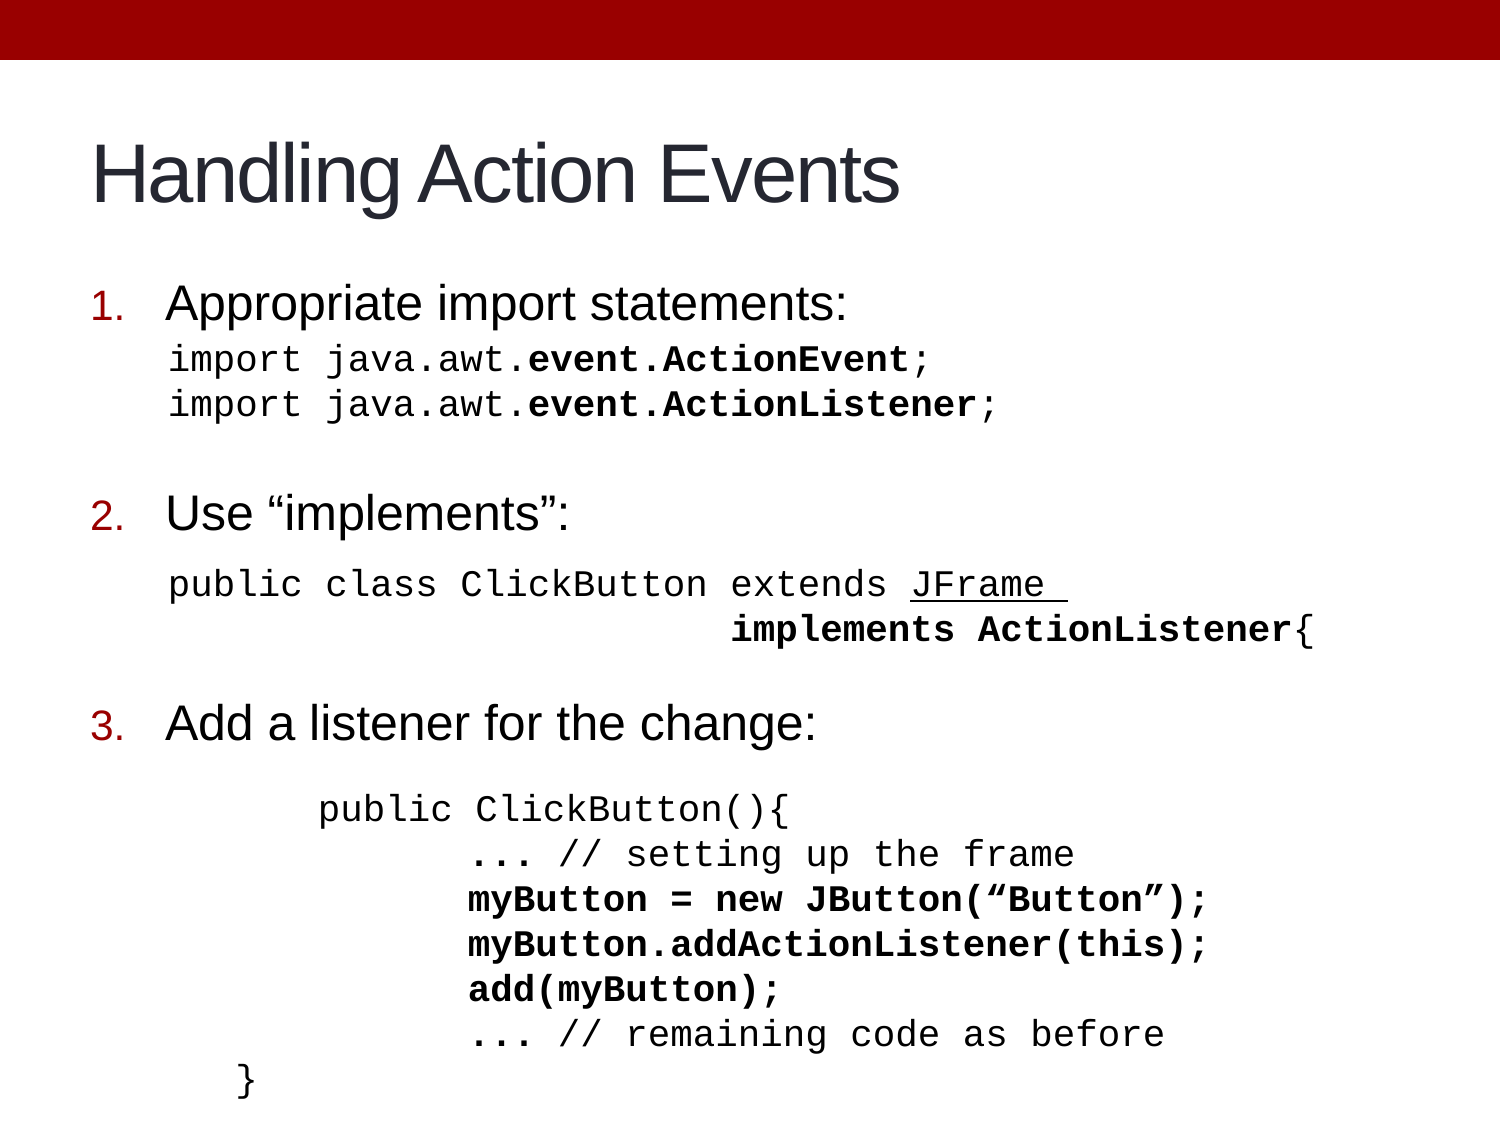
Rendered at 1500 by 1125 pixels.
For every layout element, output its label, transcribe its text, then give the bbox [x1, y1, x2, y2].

text_box import java.awt.event.ActionEvent; import java.awt.event.ActionListener; public class ClickButton extends JFrame implements ActionListener{ public ClickButton(){ ... // setting up the frame myButton = new JButton(“Button”); myButton.addActionListener(this); add(myButton); ... // remaining code as before } [153, 326, 1331, 1107]
list Appropriate import statements: Use “implements”: Add a listener for the change: [75, 262, 1425, 1063]
title Handling Action Events [75, 87, 1425, 250]
